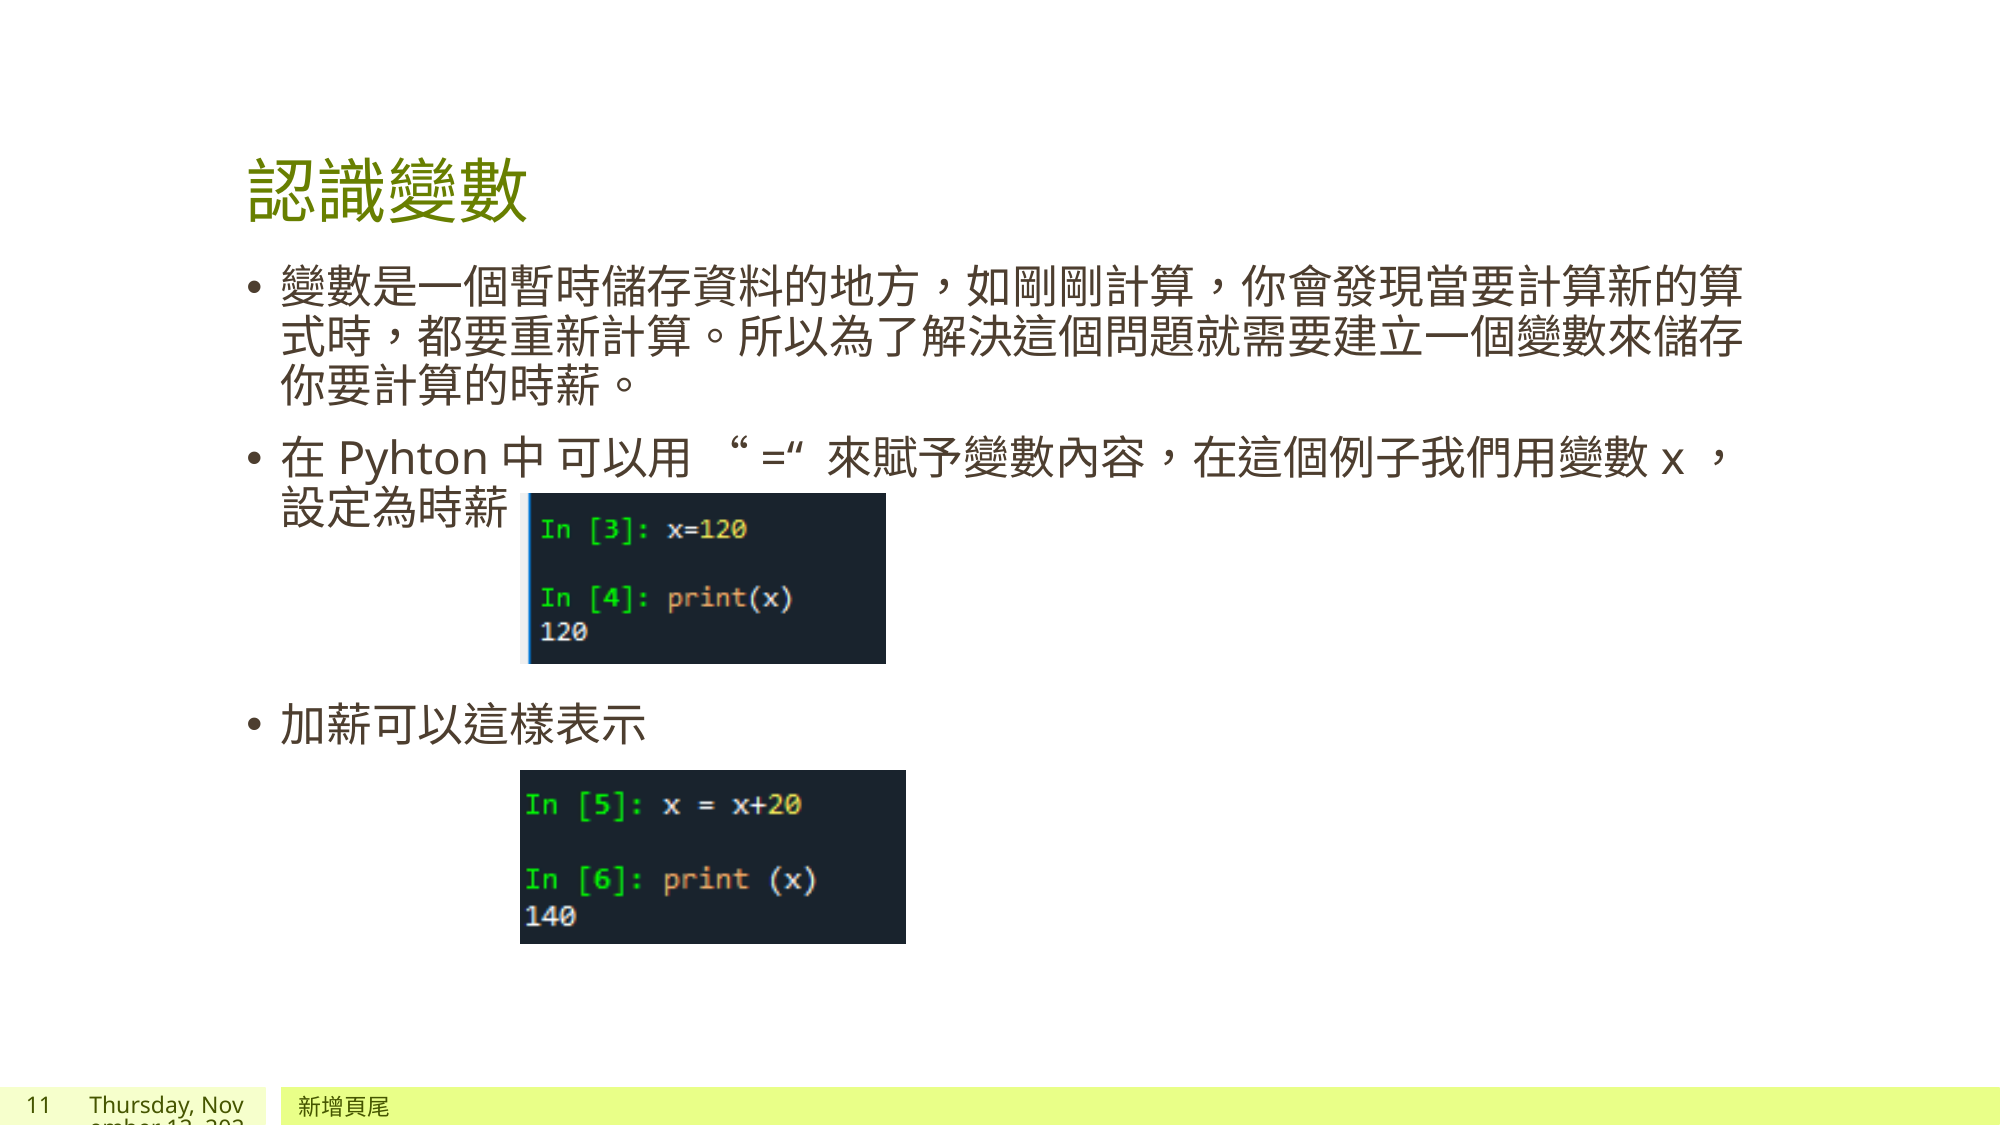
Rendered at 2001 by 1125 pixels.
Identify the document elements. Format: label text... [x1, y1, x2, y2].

title 認識變數 [231, 45, 1769, 240]
list 變數是一個暫時儲存資料的地方，如剛剛計算，你會發現當要計算新的算式時，都要重新計算。所以為了解決這個問題就需要建立一個變數來儲存你要計算的時薪。 在Pyhton中 可以用 “=“ 來賦予變數內容，在這個例子我們用變數x，設定為時薪 加薪可以這樣表示 [231, 256, 1769, 1015]
slide_number 11 [0, 1087, 68, 1125]
picture [519, 770, 906, 944]
picture [520, 493, 886, 664]
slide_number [74, 1087, 269, 1125]
footer 新增頁尾 [284, 1087, 1785, 1125]
